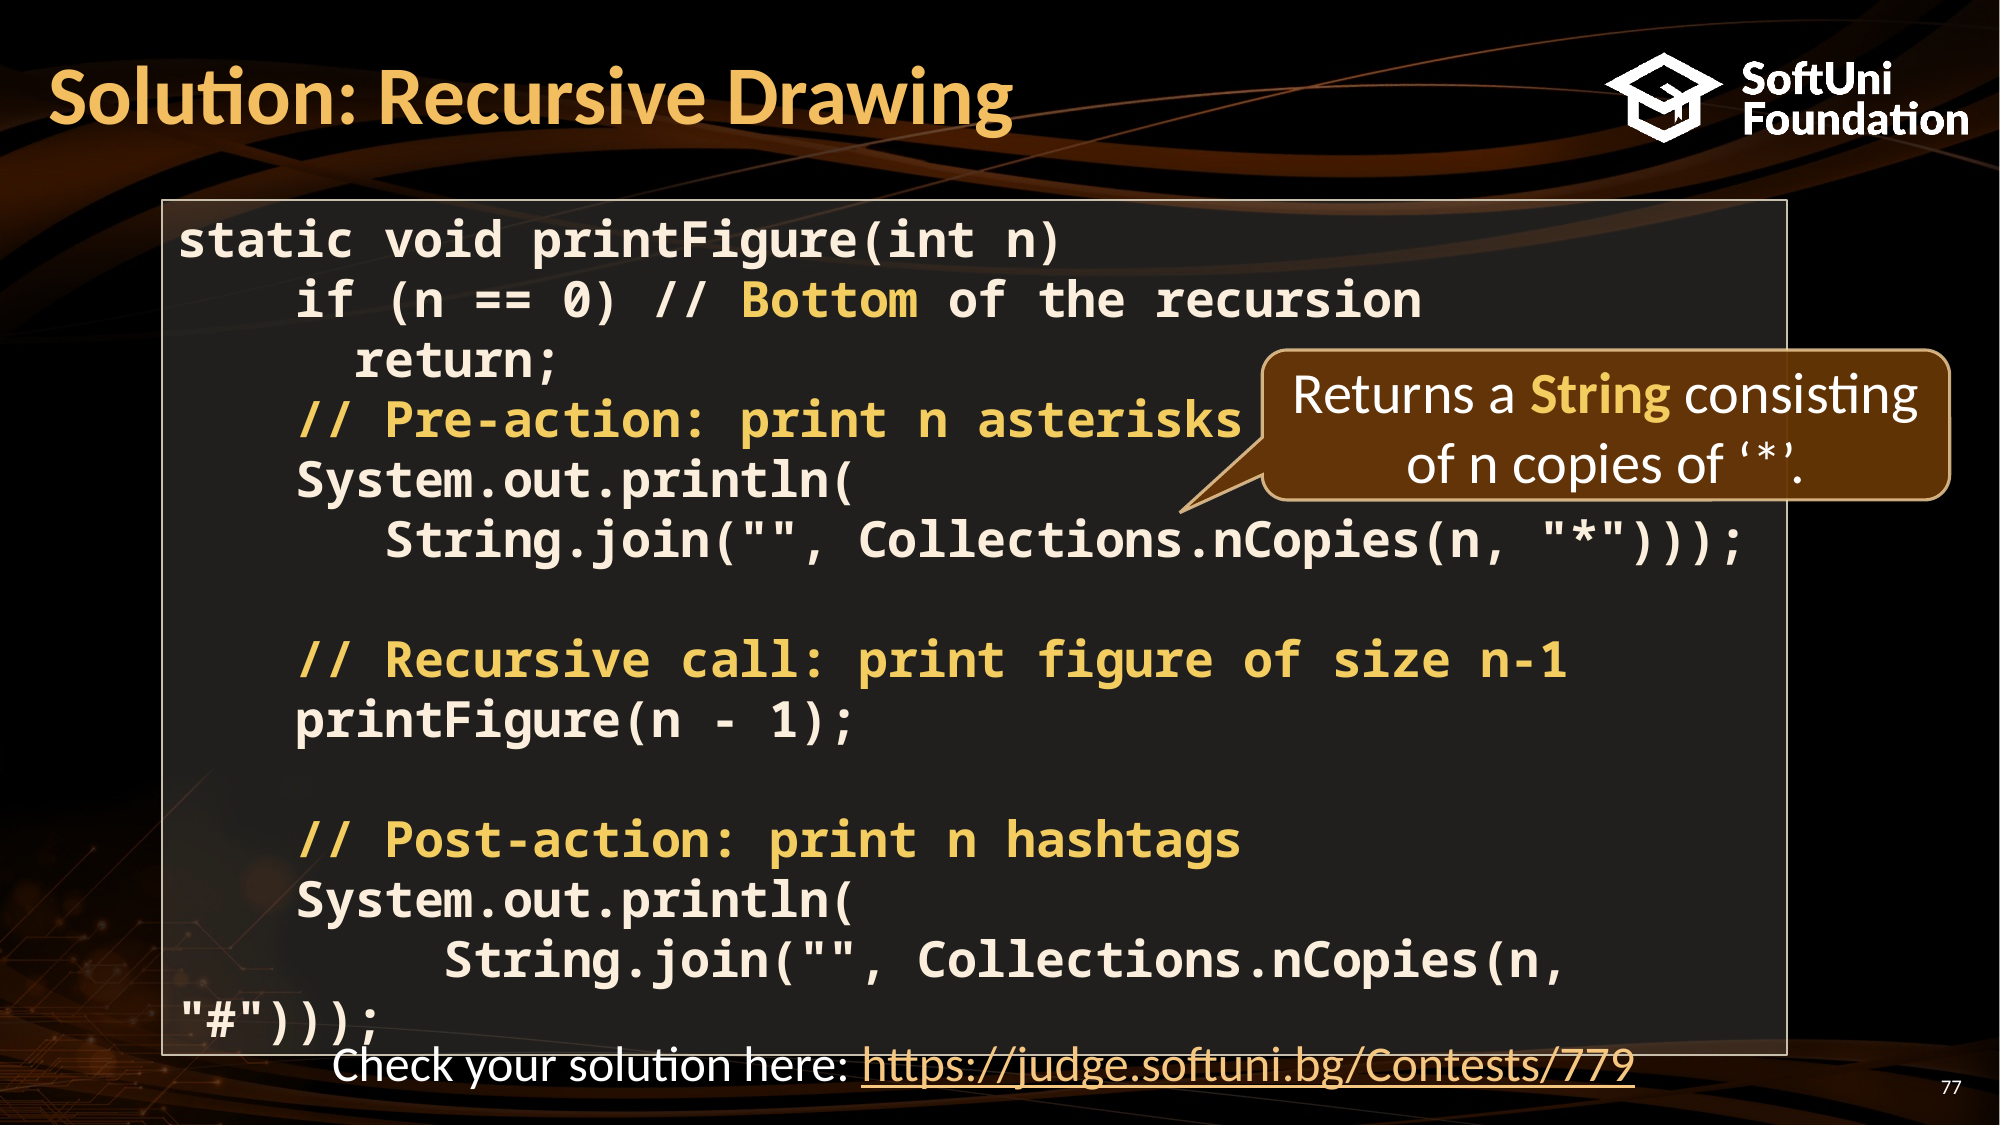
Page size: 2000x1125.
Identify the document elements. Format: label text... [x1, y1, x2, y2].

text_box static void printFigure(int n) if (n == 0) // Bottom of the recursion return; // Pre-action: print n asterisks System.out.println( String.join("", Collections.nCopies(n, "*"))); // Recursive call: print figure of size n-1 printFigure(n - 1); // Post-action: print n hashtags System.out.println( String.join("", Collections.nCopies(n, "#"))); [162, 199, 1788, 1024]
text_box Returns a String consisting of n copies of ‘*’. [1178, 348, 1951, 514]
picture [0, 0, 2000, 1125]
title Solution: Recursive Drawing [30, 6, 1602, 189]
text_box Check your solution here: https://judge.softuni.bg/Contests/779 [0, 1024, 1968, 1099]
slide_number 77 [1897, 1099, 1968, 1103]
